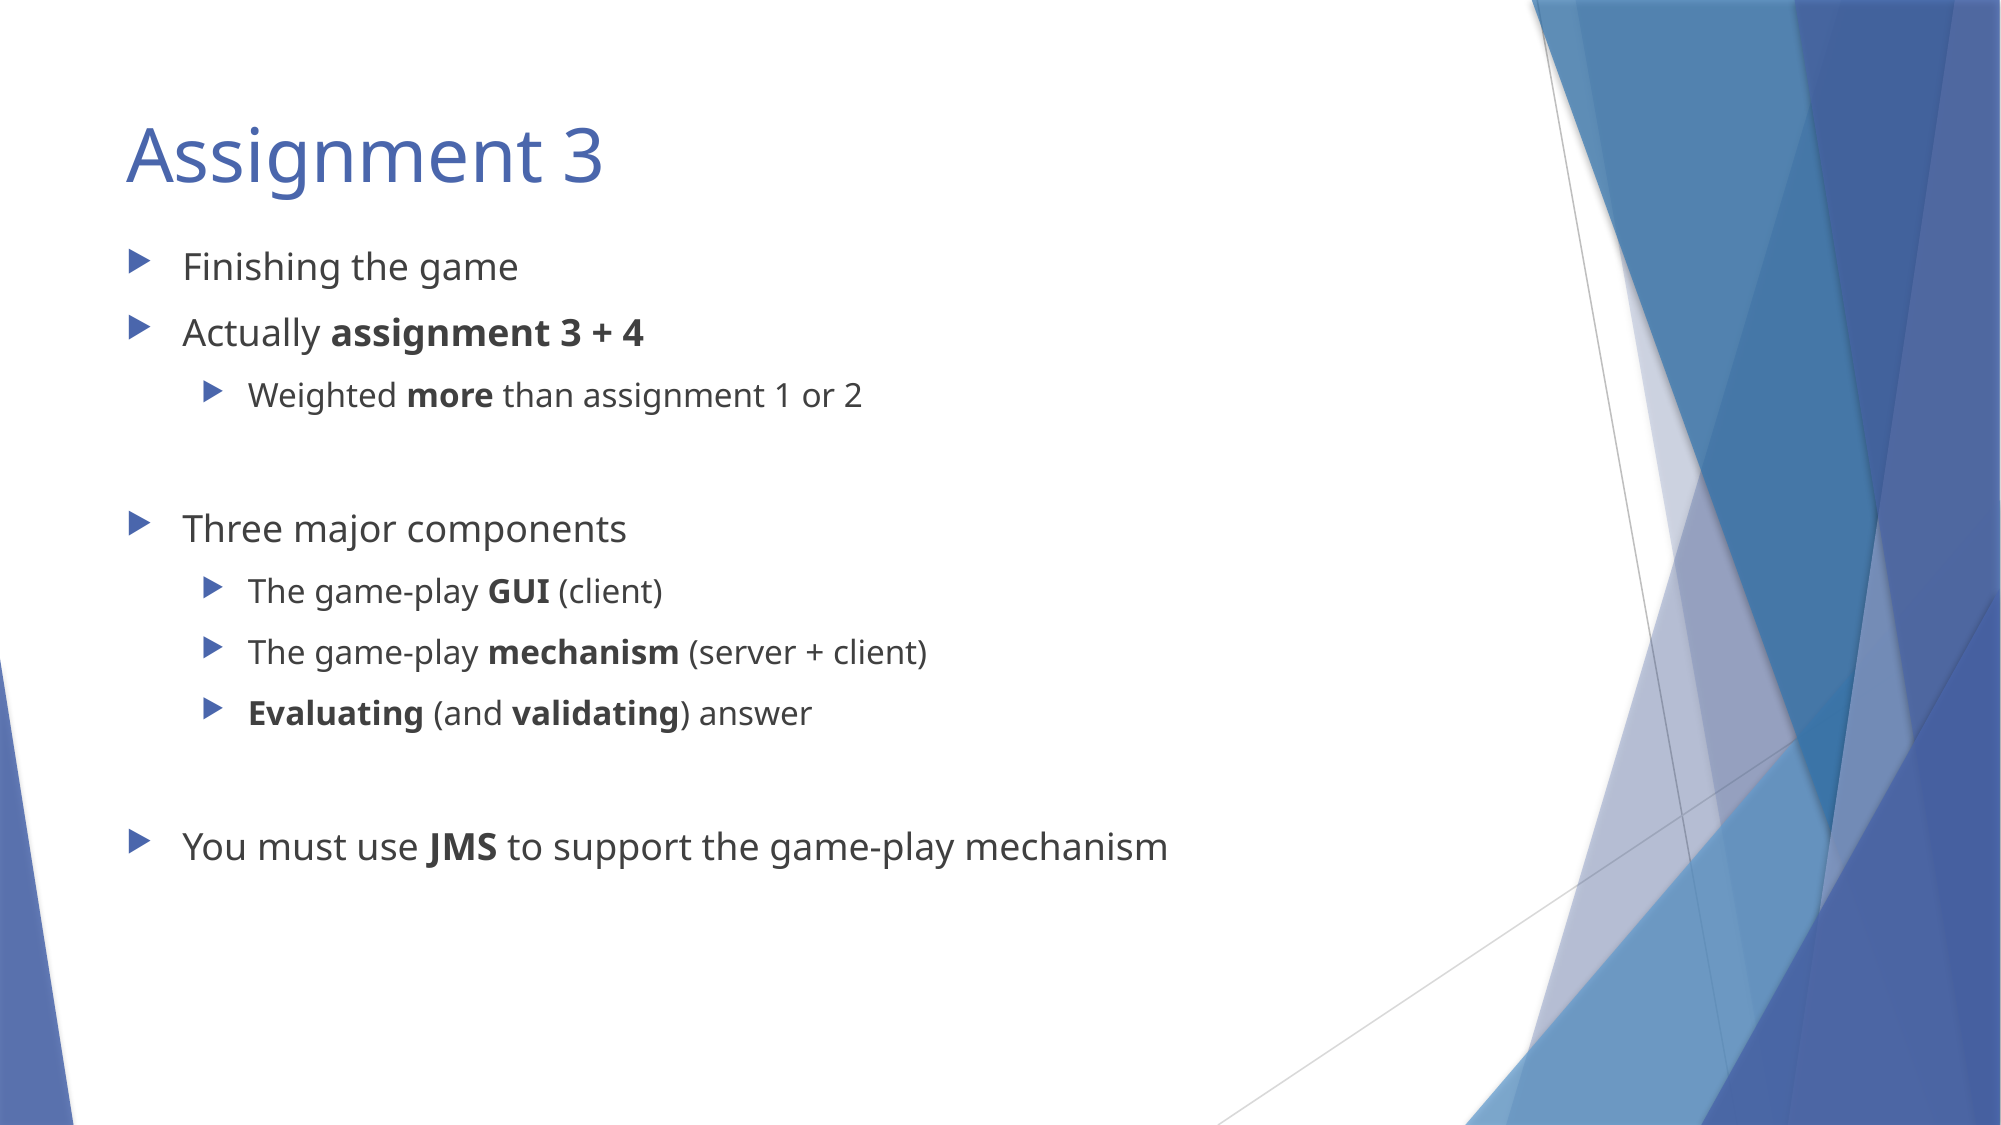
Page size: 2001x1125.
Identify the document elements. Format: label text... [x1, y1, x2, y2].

title Assignment 3 [111, 99, 1522, 221]
list Finishing the game Actually assignment 3 + 4 Weighted more than assignment 1 or 2 Three major components The game-play GUI (client) The game-play mechanism (server + client) Evaluating (and validating) answer You must use JMS to support the game-play mechanism [111, 235, 1522, 991]
